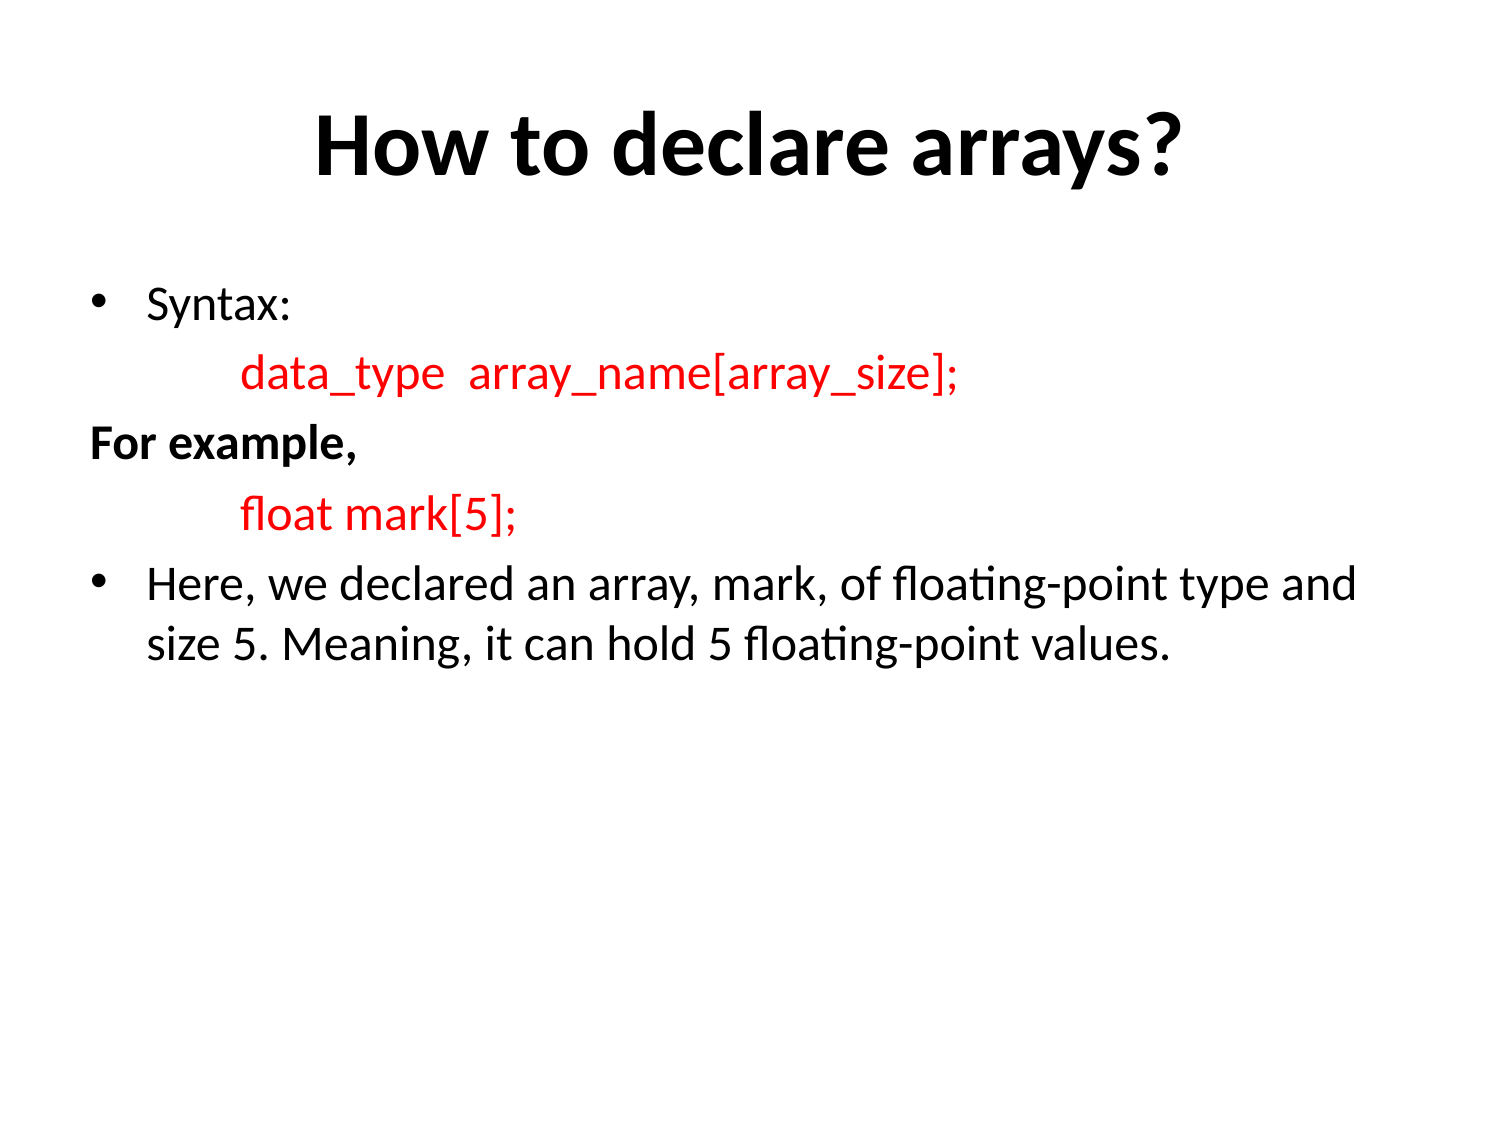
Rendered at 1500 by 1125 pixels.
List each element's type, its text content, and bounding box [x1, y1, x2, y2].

title How to declare arrays? [75, 45, 1425, 233]
list Syntax: data_type array_name[array_size]; For example, float mark[5]; Here, we declared an array, mark, of floating-point type and size 5. Meaning, it can hold 5 floating-point values. [75, 262, 1425, 1005]
